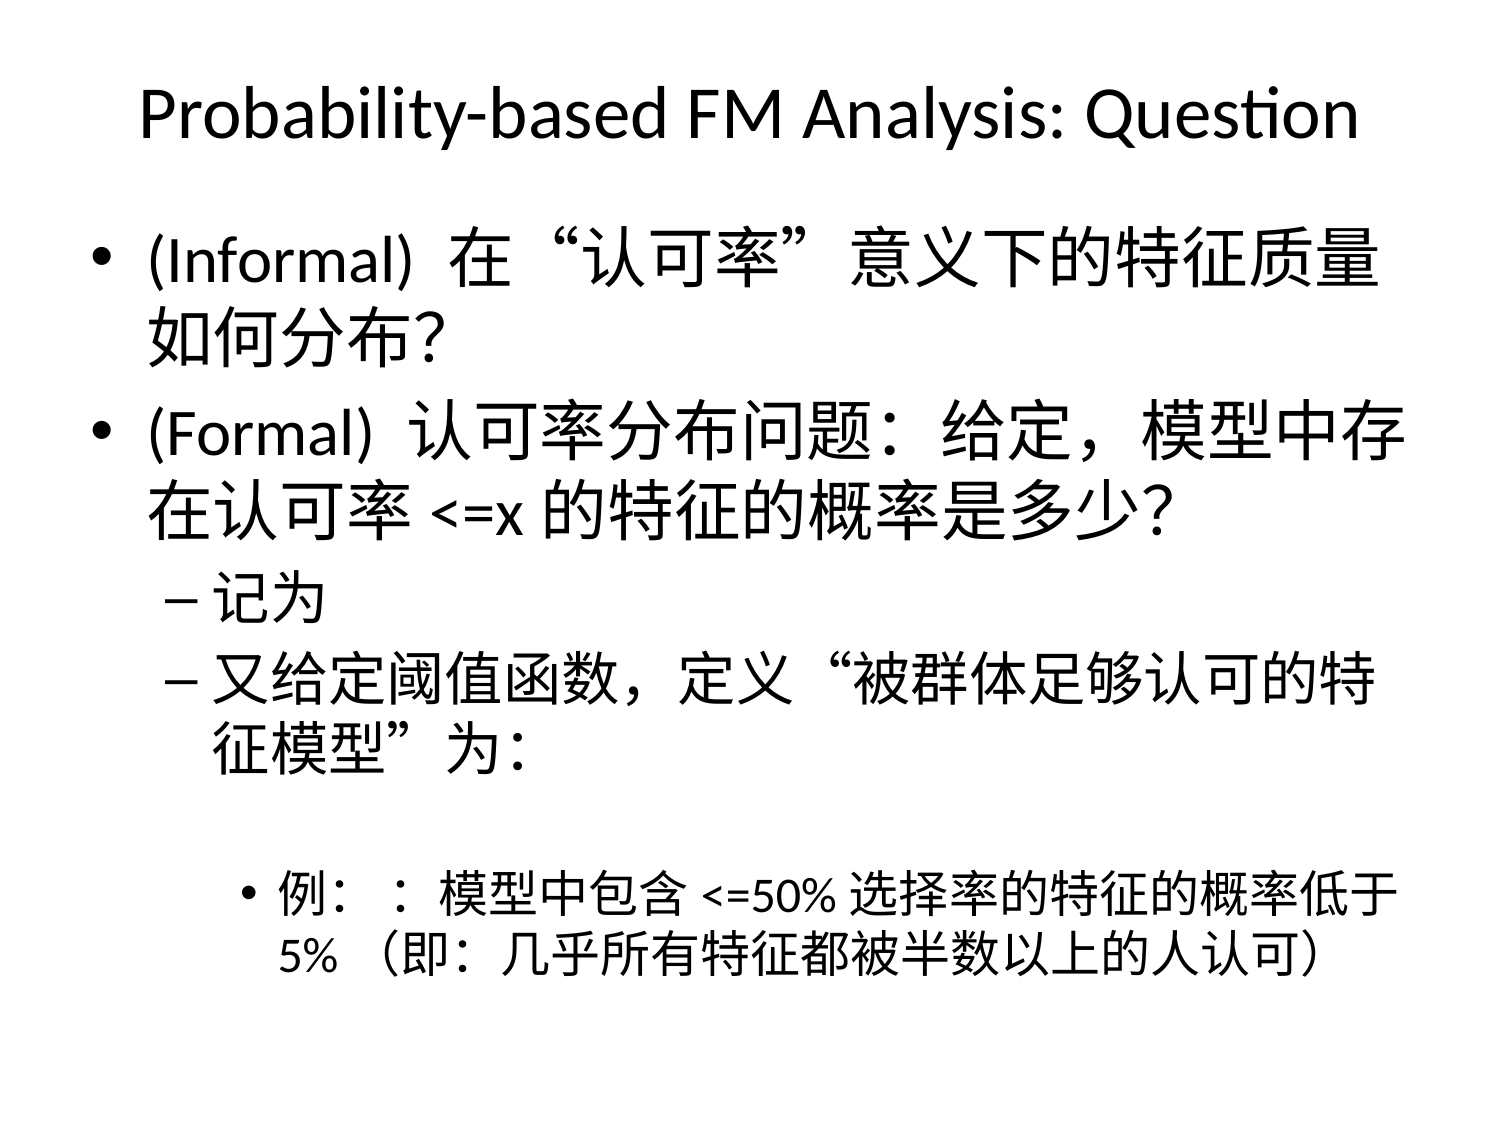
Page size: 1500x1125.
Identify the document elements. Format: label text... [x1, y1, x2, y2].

title Probability-based FM Analysis: Question [75, 45, 1425, 173]
